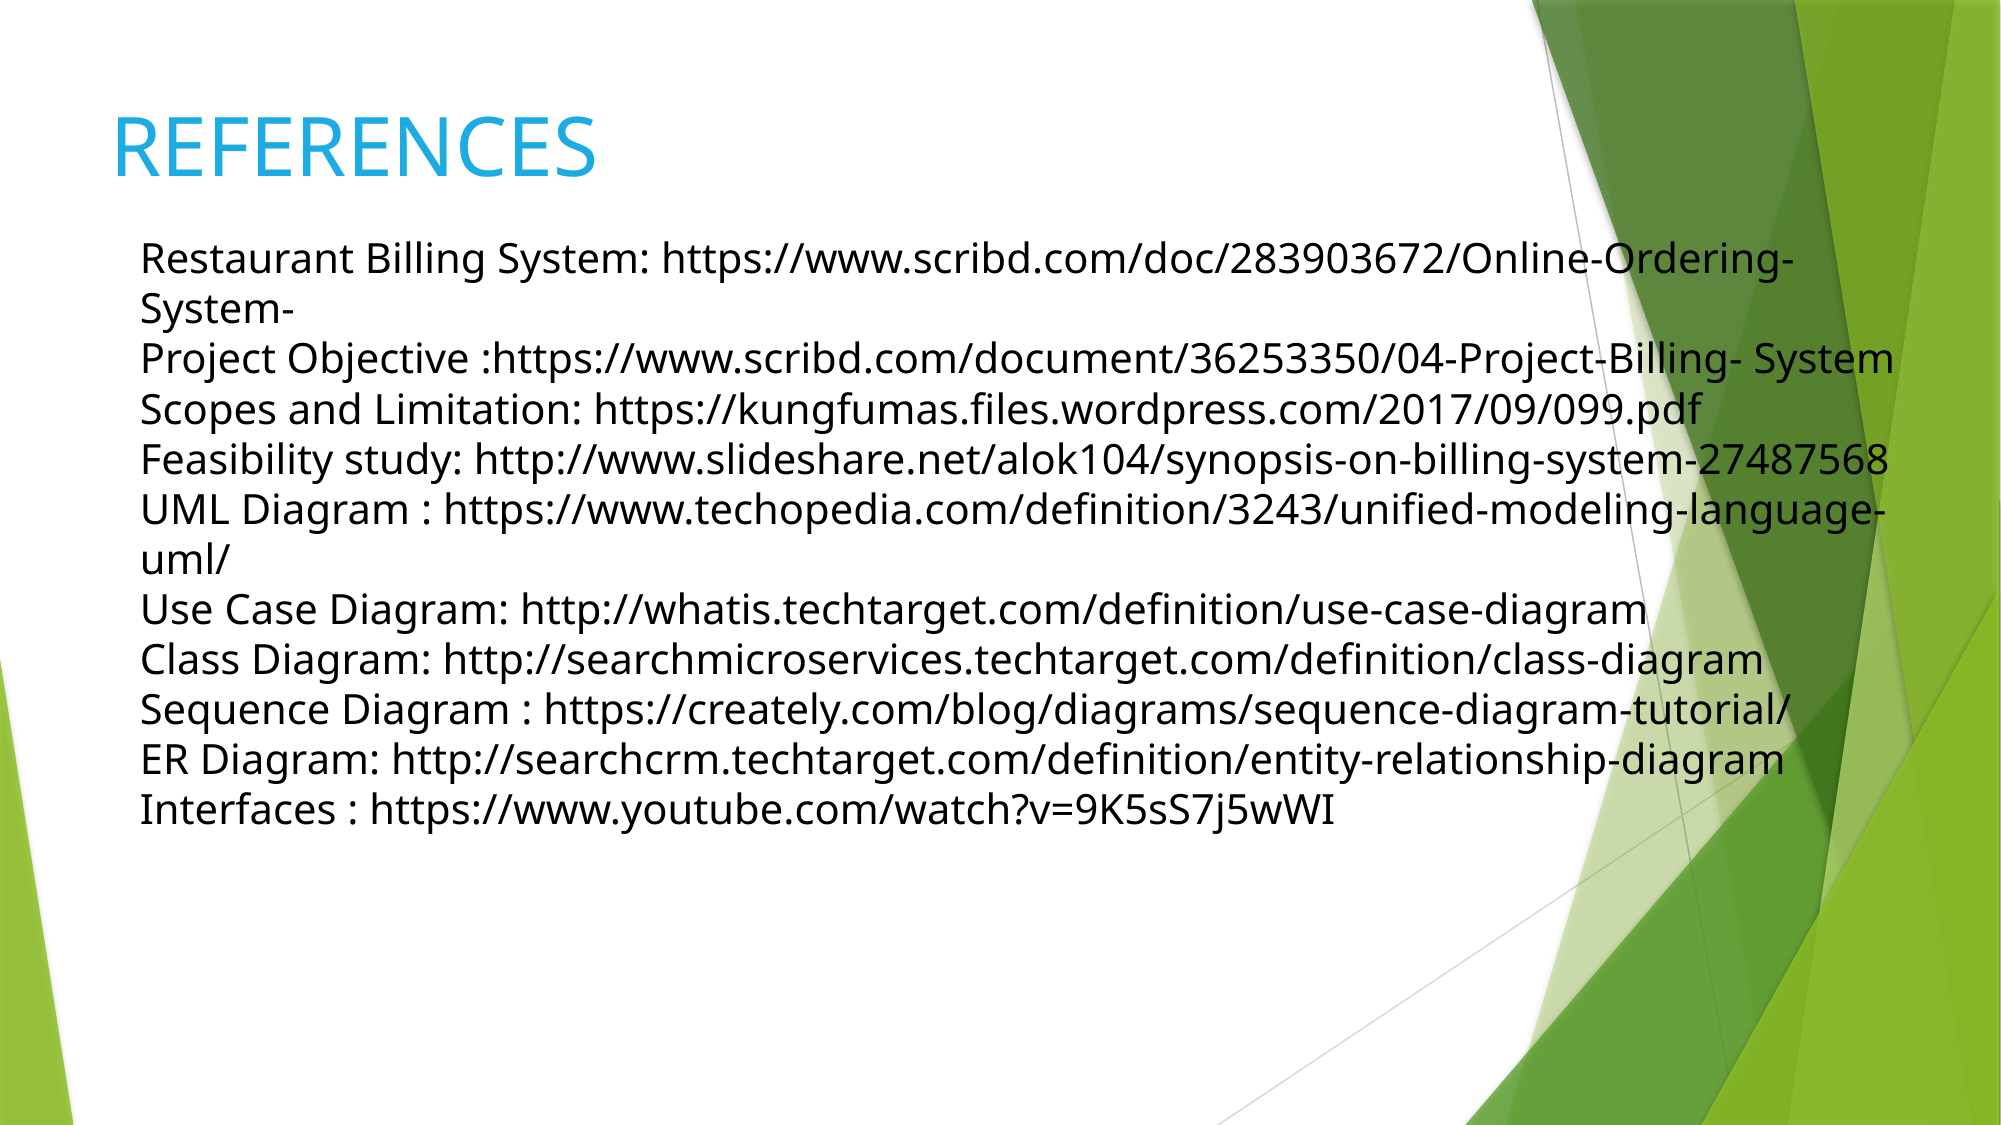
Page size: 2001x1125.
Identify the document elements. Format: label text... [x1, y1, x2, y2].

title REFERENCES [108, 91, 675, 282]
text_box Restaurant Billing System: https://www.scribd.com/doc/283903672/Online-Ordering-System- Project Objective :https://www.scribd.com/document/36253350/04-Project-Billing- System Scopes and Limitation: https://kungfumas.files.wordpress.com/2017/09/099.pdf Feasibility study: http://www.slideshare.net/alok104/synopsis-on-billing-system-27487568 UML Diagram : https://www.techopedia.com/definition/3243/unified-modeling-language-uml/ Use Case Diagram: http://whatis.techtarget.com/definition/use-case-diagram Class Diagram: http://searchmicroservices.techtarget.com/definition/class-diagram Sequence Diagram : https://creately.com/blog/diagrams/sequence-diagram-tutorial/ ER Diagram: http://searchcrm.techtarget.com/definition/entity-relationship-diagram Interfaces : https://www.youtube.com/watch?v=9K5sS7j5wWI [124, 224, 1913, 840]
